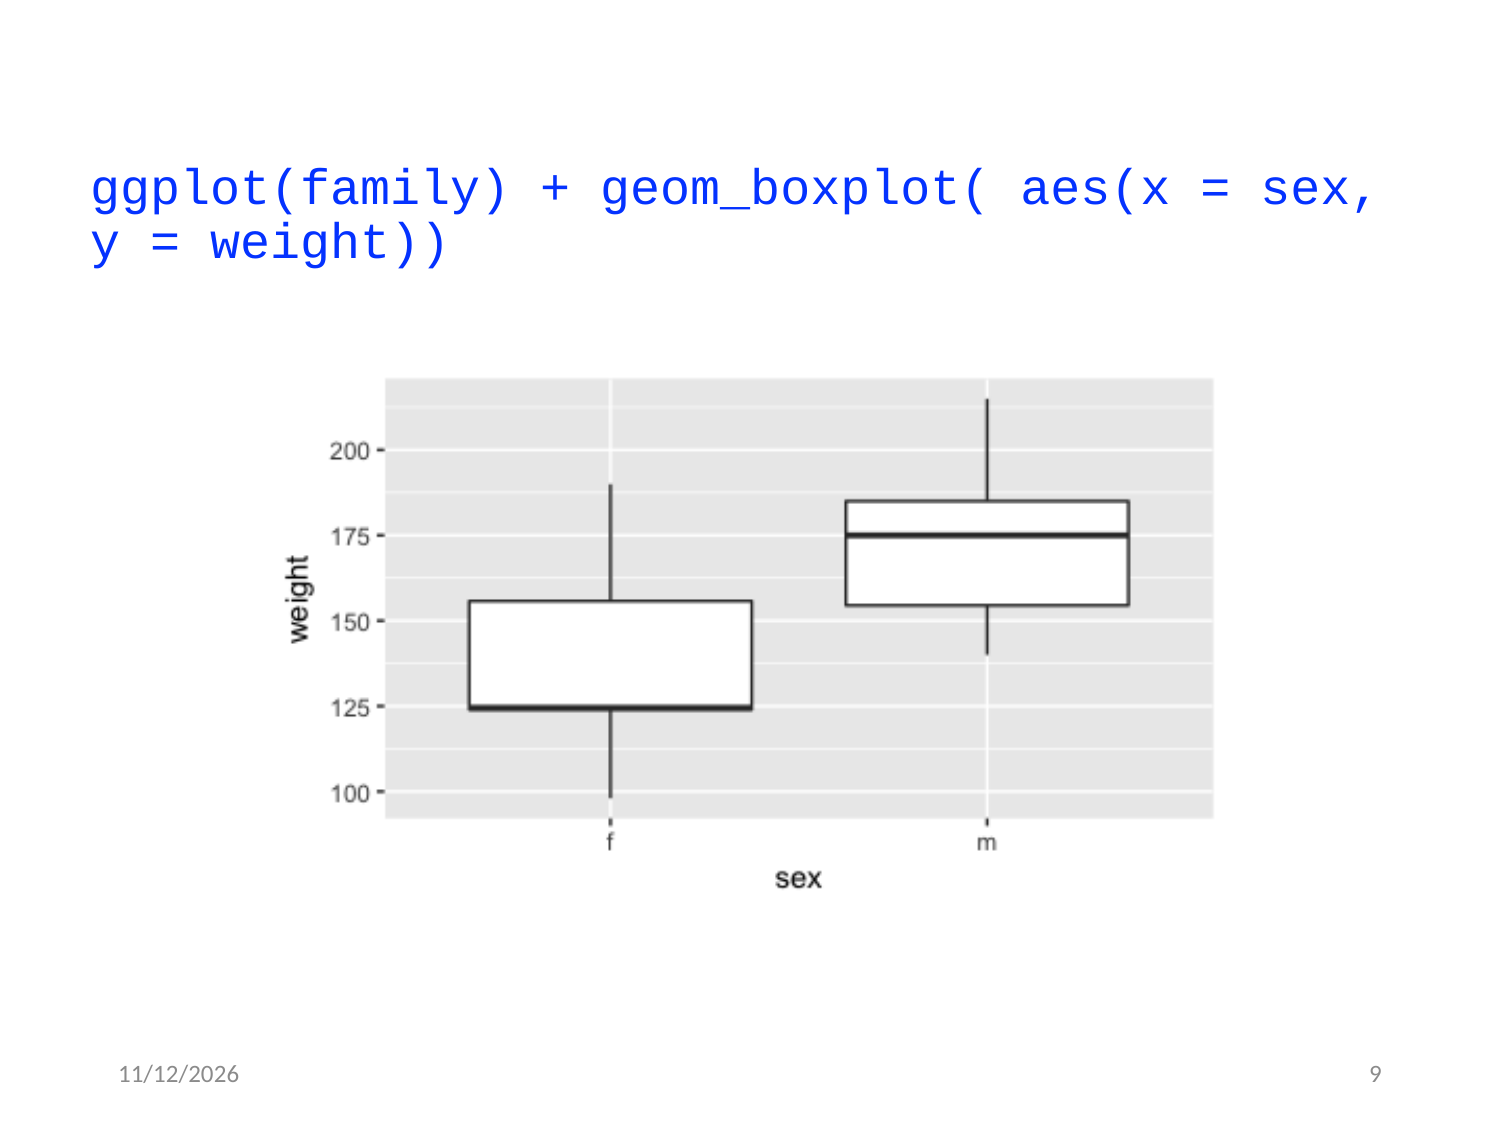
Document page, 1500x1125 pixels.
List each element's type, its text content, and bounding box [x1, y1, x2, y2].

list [271, 364, 1229, 903]
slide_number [103, 1042, 441, 1103]
title ggplot(family) + geom_boxplot( aes(x = sex, y = weight)) [75, 121, 1425, 310]
slide_number 9 [1059, 1042, 1397, 1103]
